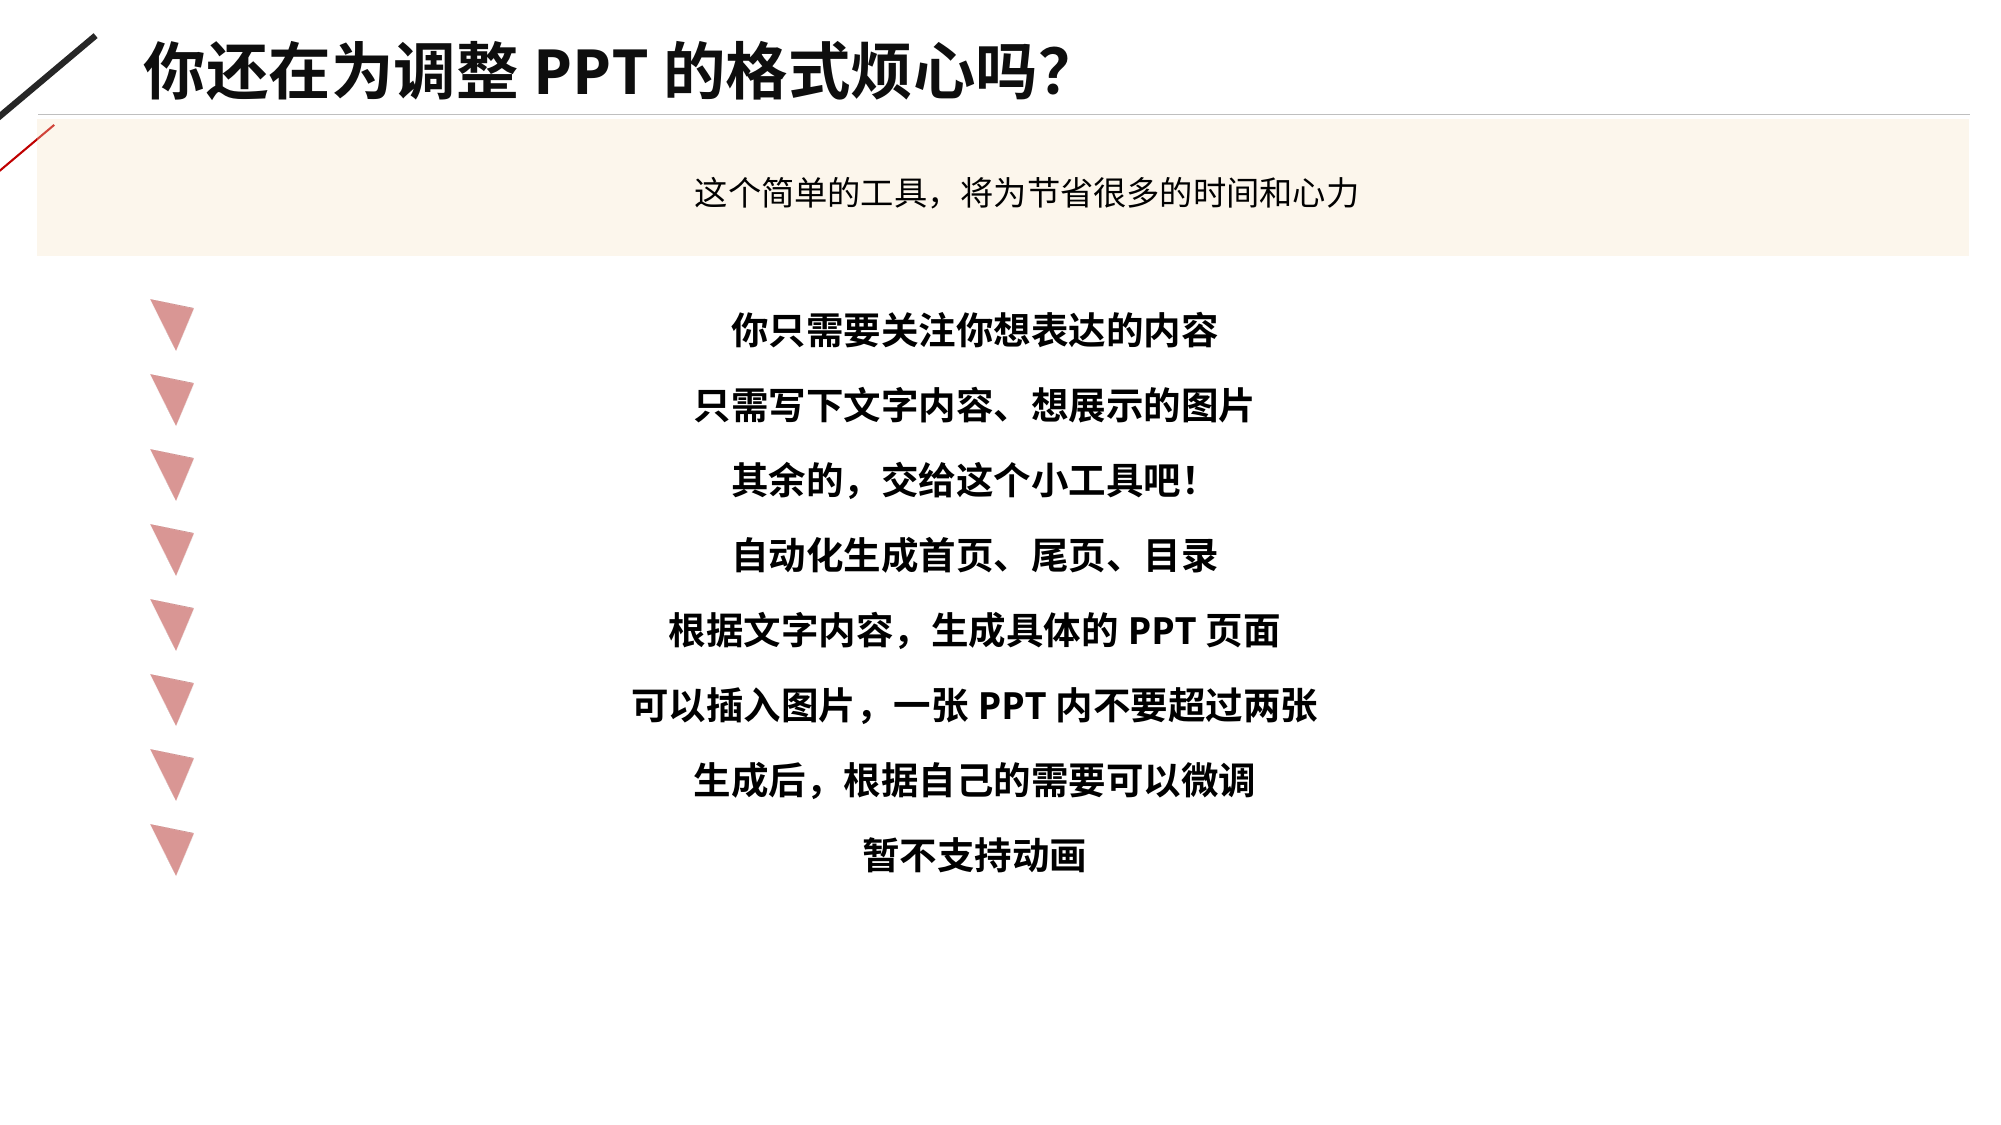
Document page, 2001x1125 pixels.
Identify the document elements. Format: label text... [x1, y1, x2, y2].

text_box 生成后，根据自己的需要可以微调 [678, 749, 1272, 810]
text_box 其余的，交给这个小工具吧！ [716, 449, 1234, 510]
text_box 你只需要关注你想表达的内容 [716, 299, 1234, 360]
picture [37, 119, 1970, 256]
picture [149, 449, 201, 501]
picture [149, 374, 201, 426]
picture [149, 824, 201, 876]
text_box 可以插入图片，一张PPT内不要超过两张 [616, 674, 1334, 735]
text_box 自动化生成首页、尾页、目录 [716, 524, 1234, 585]
picture [149, 674, 201, 726]
picture [149, 524, 201, 576]
picture [149, 749, 201, 801]
text_box 根据文字内容，生成具体的PPT页面 [654, 599, 1296, 660]
text_box 暂不支持动画 [847, 824, 1103, 885]
picture [149, 599, 201, 651]
title 你还在为调整PPT的格式烦心吗？ [128, 0, 1921, 119]
picture [149, 299, 201, 351]
text_box 只需写下文字内容、想展示的图片 [678, 374, 1272, 435]
